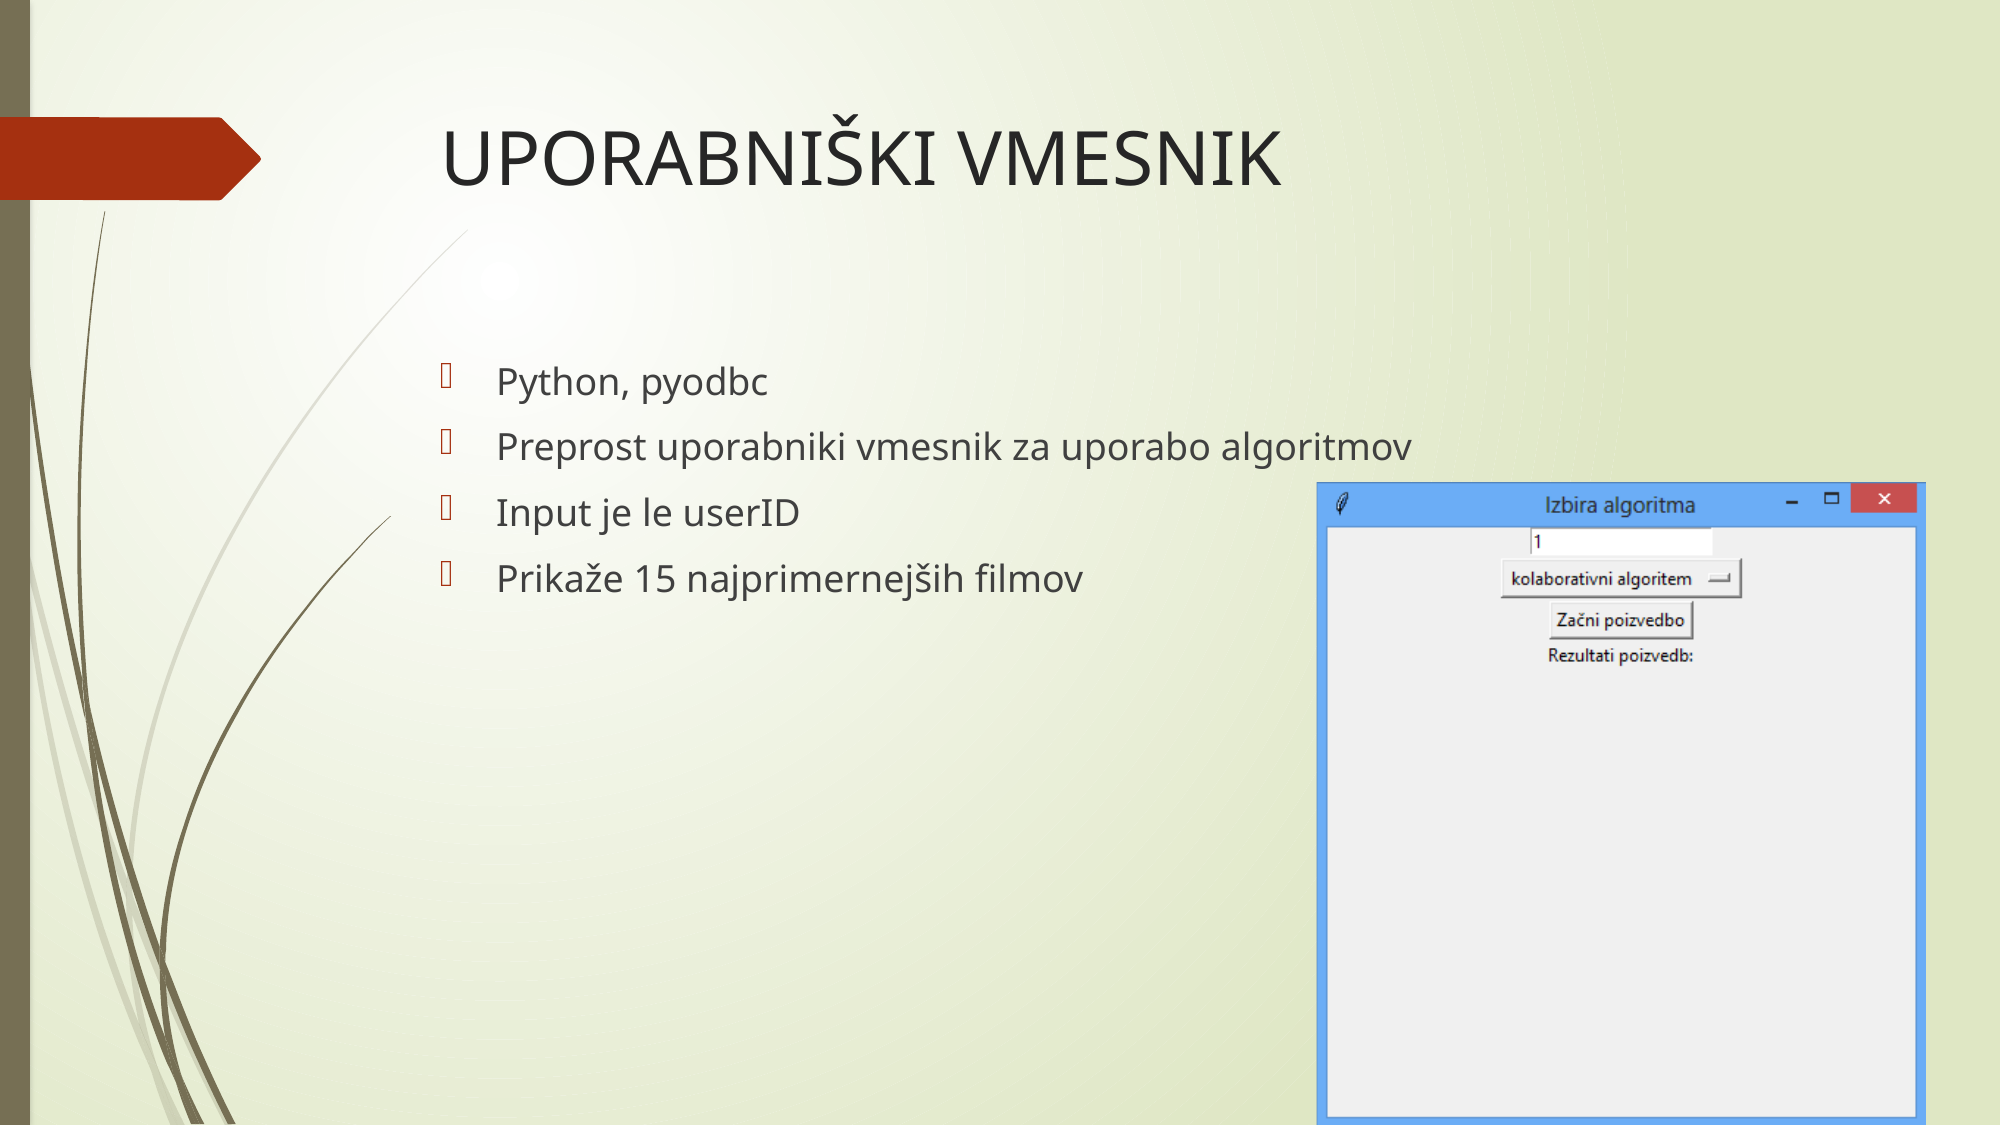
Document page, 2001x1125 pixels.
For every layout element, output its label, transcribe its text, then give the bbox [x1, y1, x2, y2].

picture [1316, 482, 1927, 1125]
list Python, pyodbc Preprost uporabniki vmesnik za uporabo algoritmov Input je le userID Prikaže 15 najprimernejših filmov [424, 350, 1888, 970]
title UPORABNIŠKI VMESNIK [425, 102, 1888, 313]
